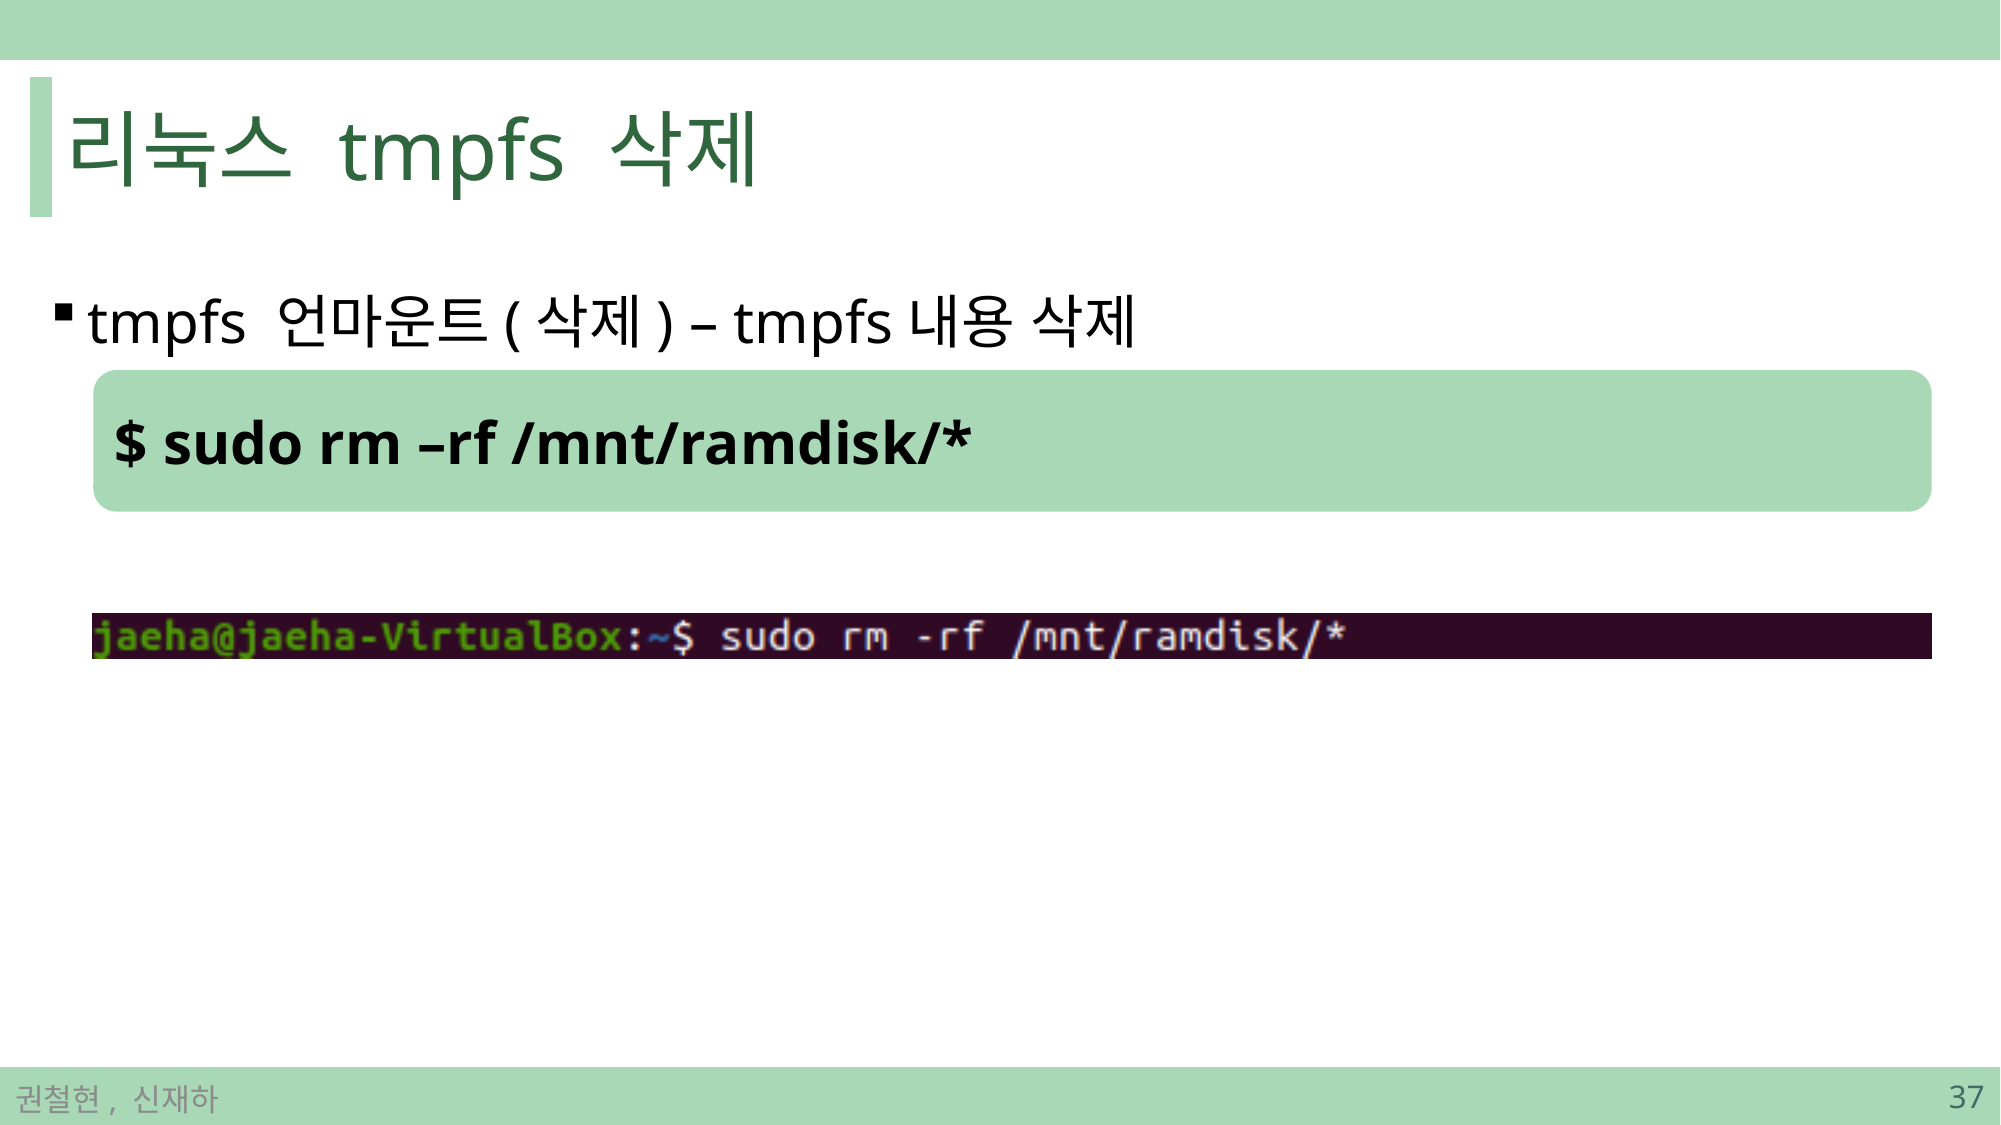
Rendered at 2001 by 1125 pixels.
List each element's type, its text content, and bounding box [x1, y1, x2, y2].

list tmpfs 언마운트(삭제) – tmpfs내용 삭제 [35, 242, 1970, 1040]
text_box $ sudo rm –rf /mnt/ramdisk/* [92, 368, 1933, 513]
title 리눅스 tmpfs 삭제 [50, 78, 1970, 217]
slide_number 37 [1550, 1069, 2000, 1125]
picture [92, 613, 1932, 659]
slide_number 권철현, 신재하 [0, 1069, 450, 1125]
